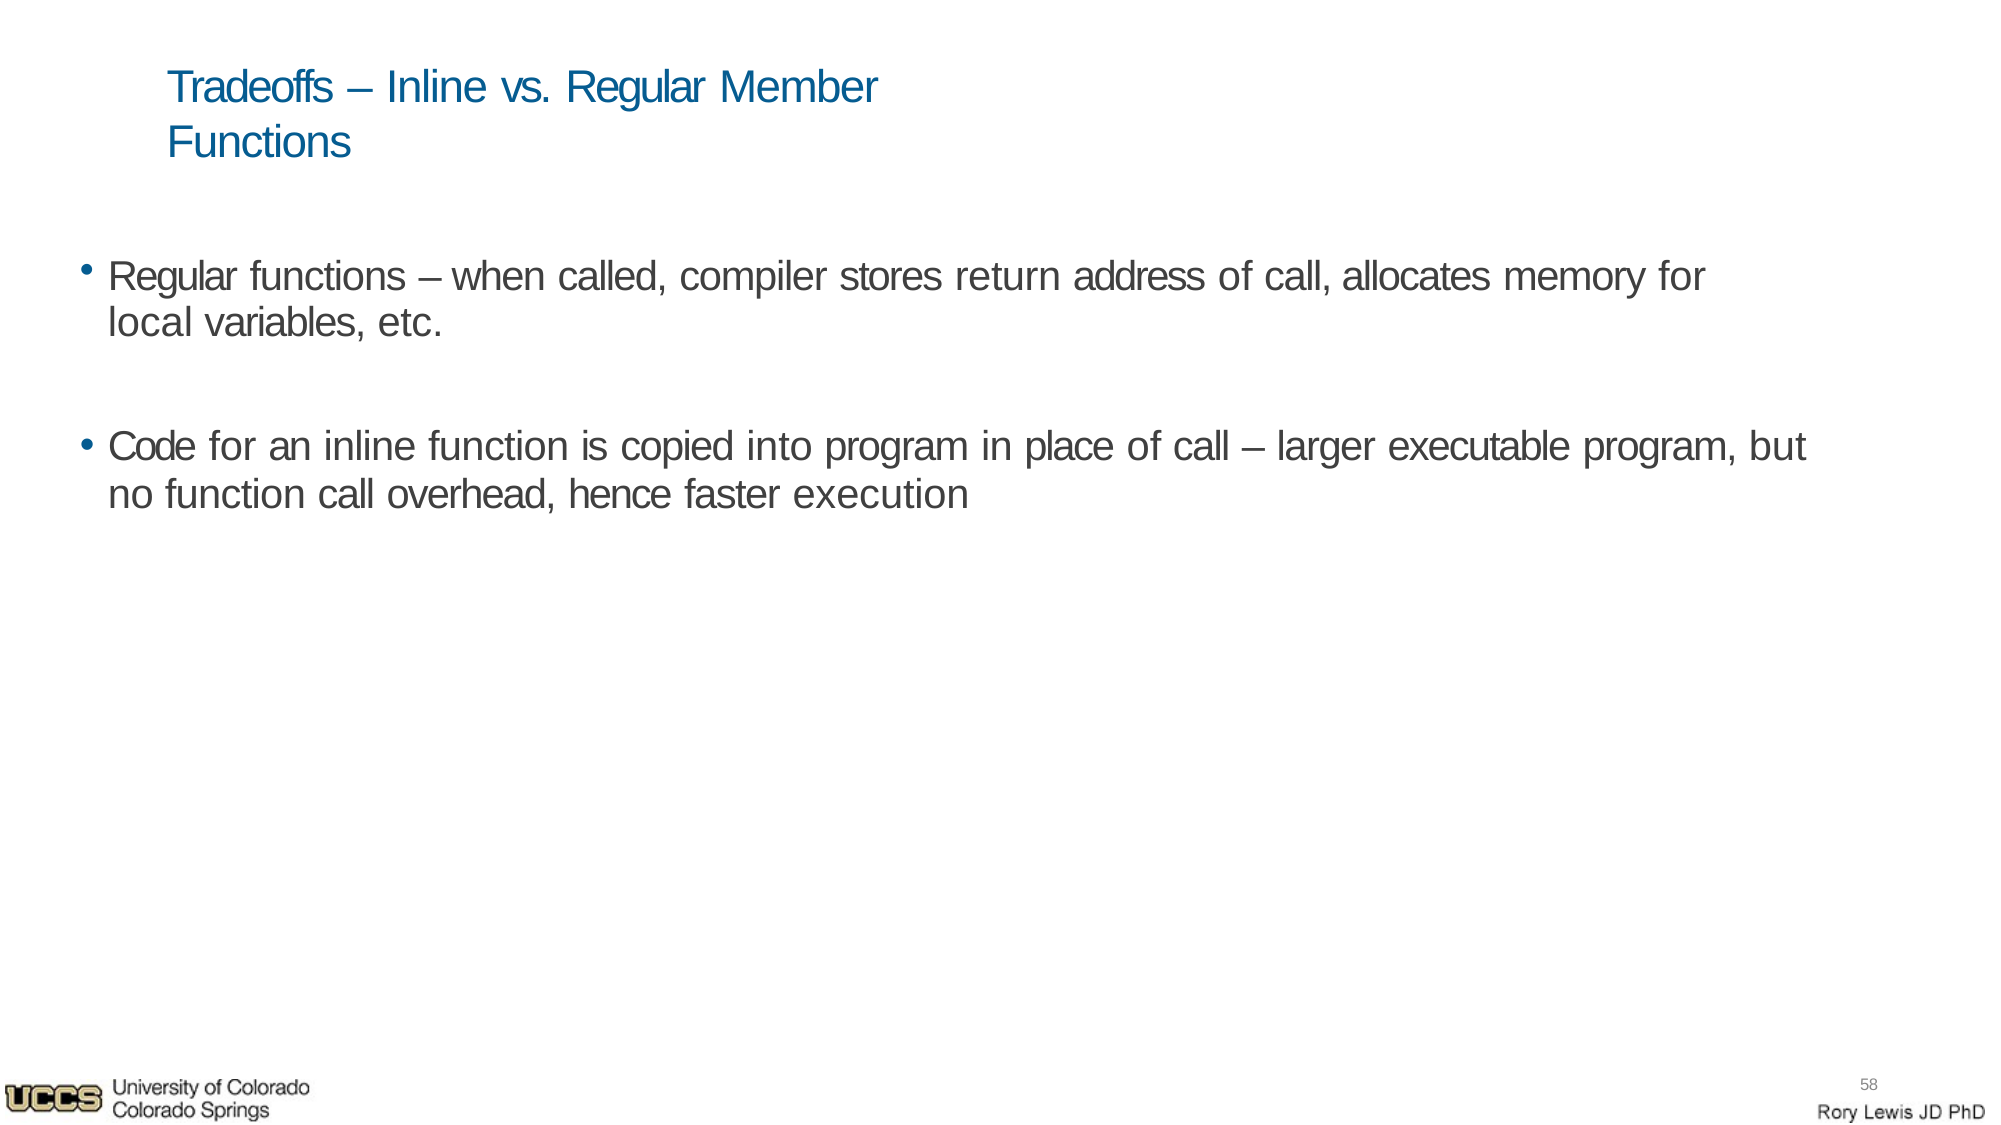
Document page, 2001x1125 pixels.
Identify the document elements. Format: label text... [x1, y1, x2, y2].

picture [5, 1079, 1854, 1123]
title Tradeoffs – Inline vs. Regular Member Functions [164, 55, 1052, 246]
picture [1894, 1079, 1985, 1123]
slide_number 58 [1854, 1073, 1894, 1125]
text_box Regular functions – when called, compiler stores return address of call, allocates memory for local variables, etc. Code for an inline function is copied into program in place of call – larger executable program, but no function call overhead, hence faster execution [77, 246, 1814, 517]
